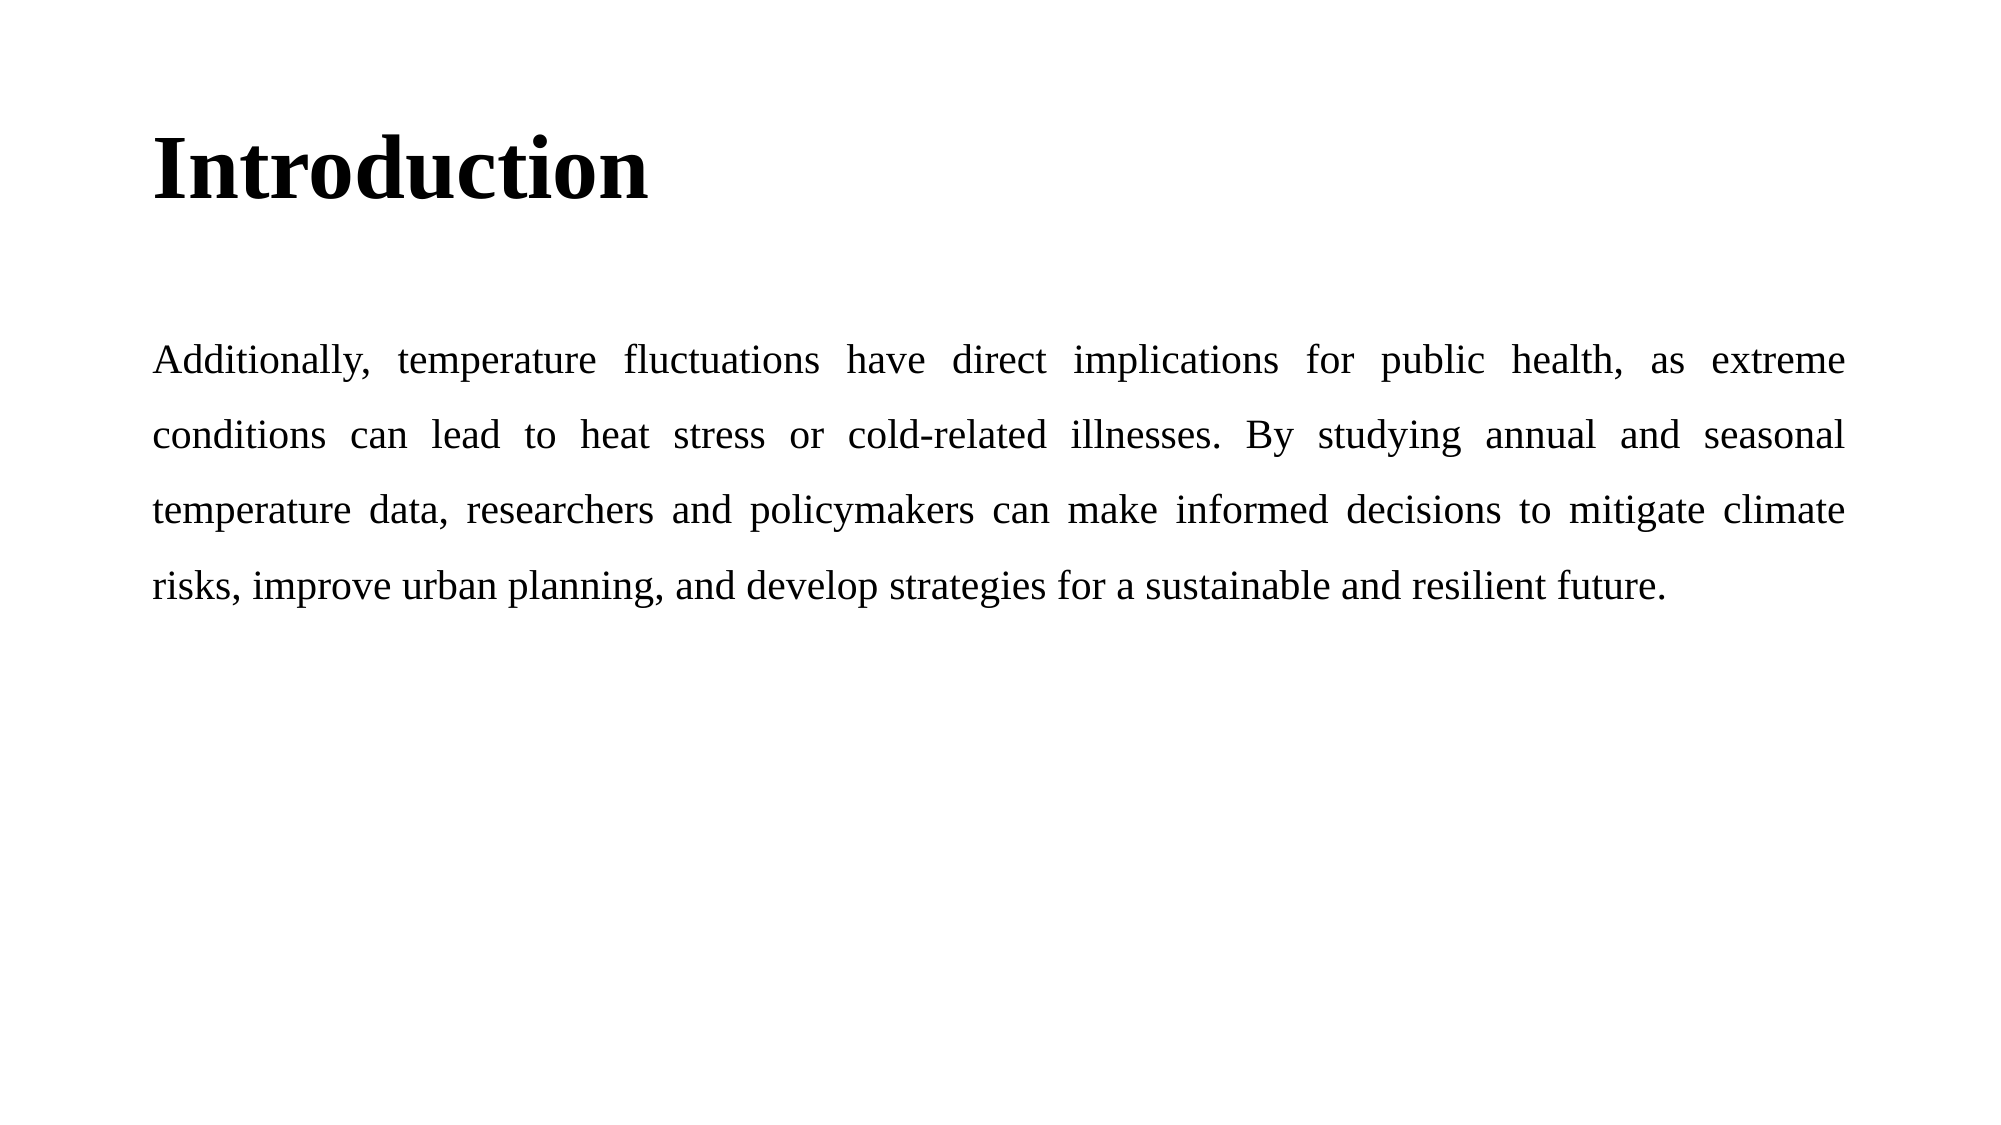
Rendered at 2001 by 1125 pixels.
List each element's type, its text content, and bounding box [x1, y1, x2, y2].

title Introduction [137, 59, 1863, 278]
list Additionally, temperature fluctuations have direct implications for public health, as extreme conditions can lead to heat stress or cold-related illnesses. By studying annual and seasonal temperature data, researchers and policymakers can make informed decisions to mitigate climate risks, improve urban planning, and develop strategies for a sustainable and resilient future. [137, 299, 1863, 1014]
